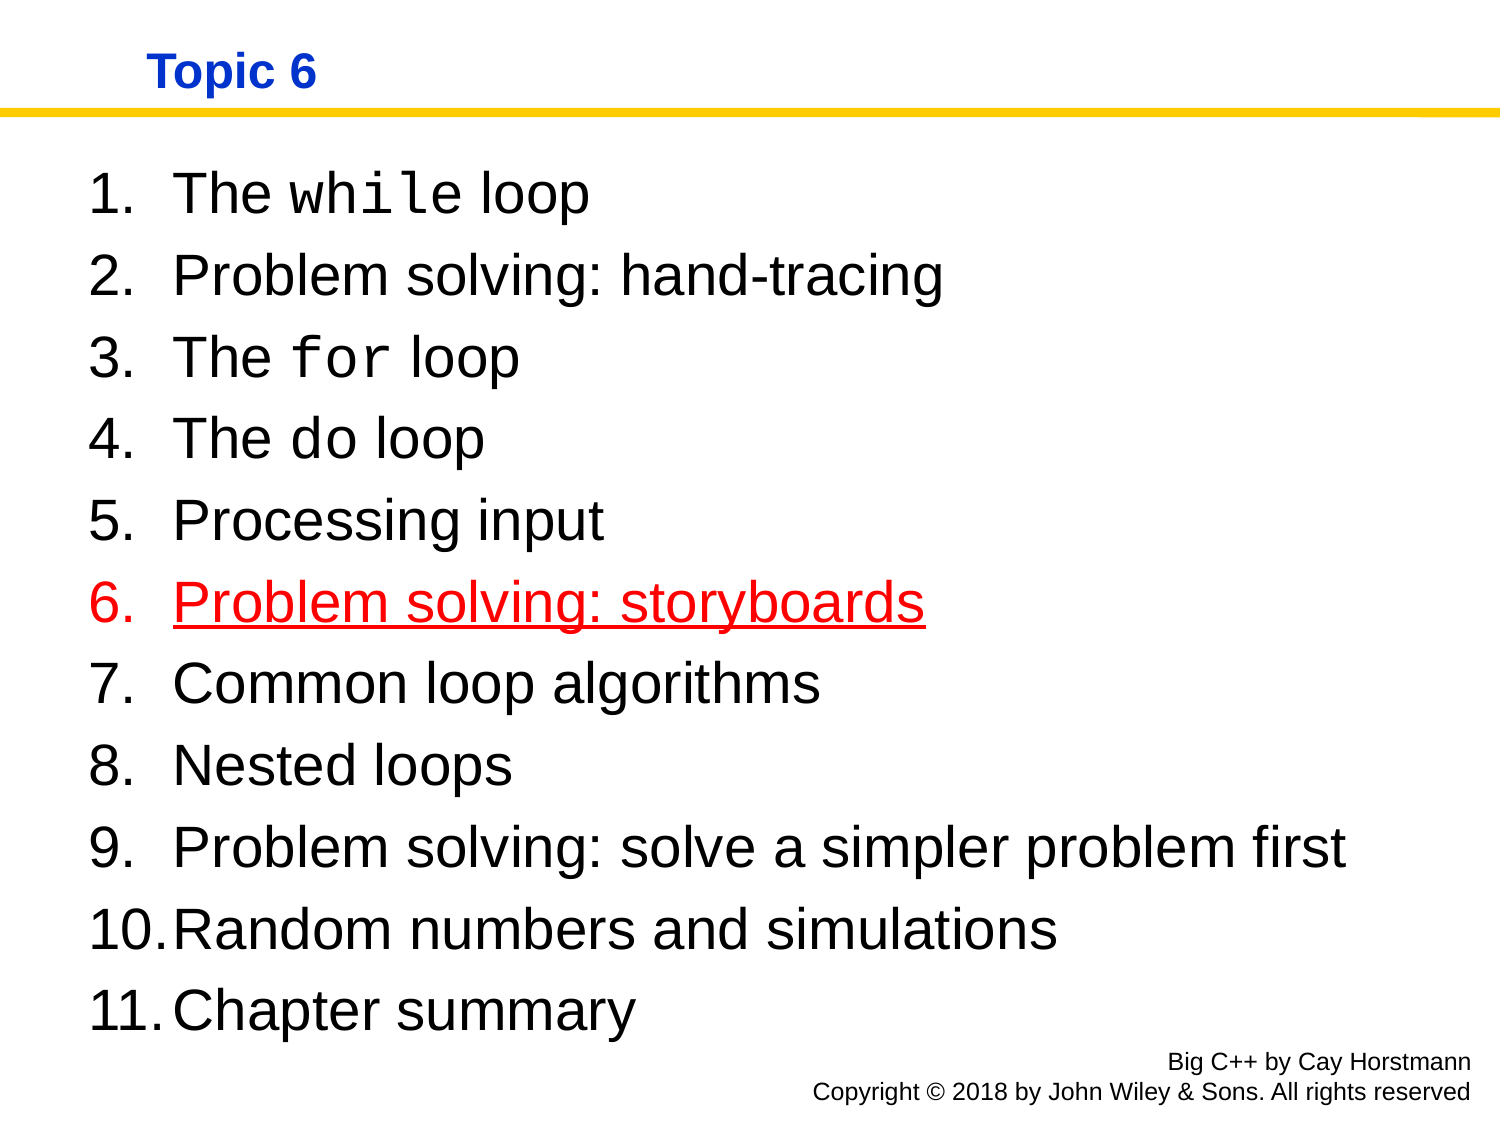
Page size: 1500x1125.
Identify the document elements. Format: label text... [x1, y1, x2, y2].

footer Big C++ by Cay Horstmann Copyright © 2018 by John Wiley & Sons. All rights reserved [507, 1037, 1488, 1101]
title Topic 6 [131, 24, 1163, 113]
list The while loop Problem solving: hand-tracing The for loop The do loop Processing input Problem solving: storyboards Common loop algorithms Nested loops Problem solving: solve a simpler problem first Random numbers and simulations Chapter summary [73, 148, 1424, 891]
